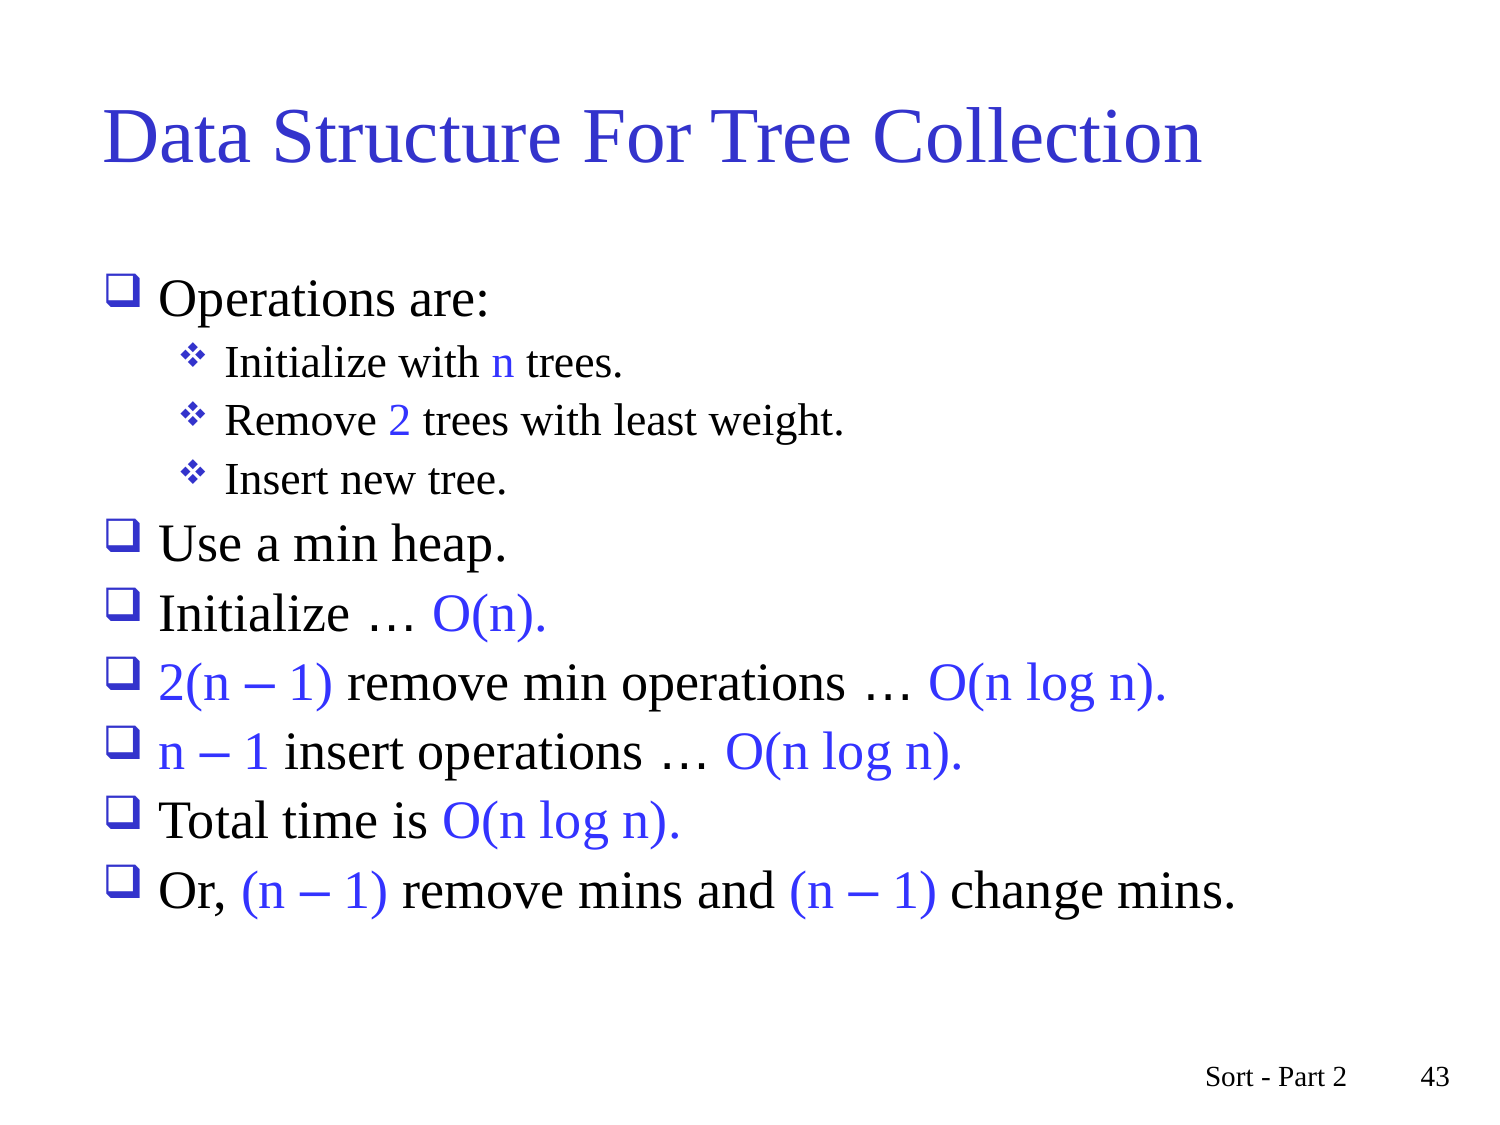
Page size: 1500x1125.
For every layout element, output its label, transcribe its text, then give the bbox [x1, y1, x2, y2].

slide_number 43 [1363, 1049, 1466, 1125]
footer Sort - Part 2 [887, 1049, 1363, 1125]
title Data Structure For Tree Collection [87, 37, 1363, 225]
list Operations are: Initialize with n trees. Remove 2 trees with least weight. Insert new tree. Use a min heap. Initialize … O(n). 2(n – 1) remove min operations … O(n log n). n – 1 insert operations … O(n log n). Total time is O(n log n). Or, (n – 1) remove mins and (n – 1) change mins. [87, 262, 1363, 1025]
